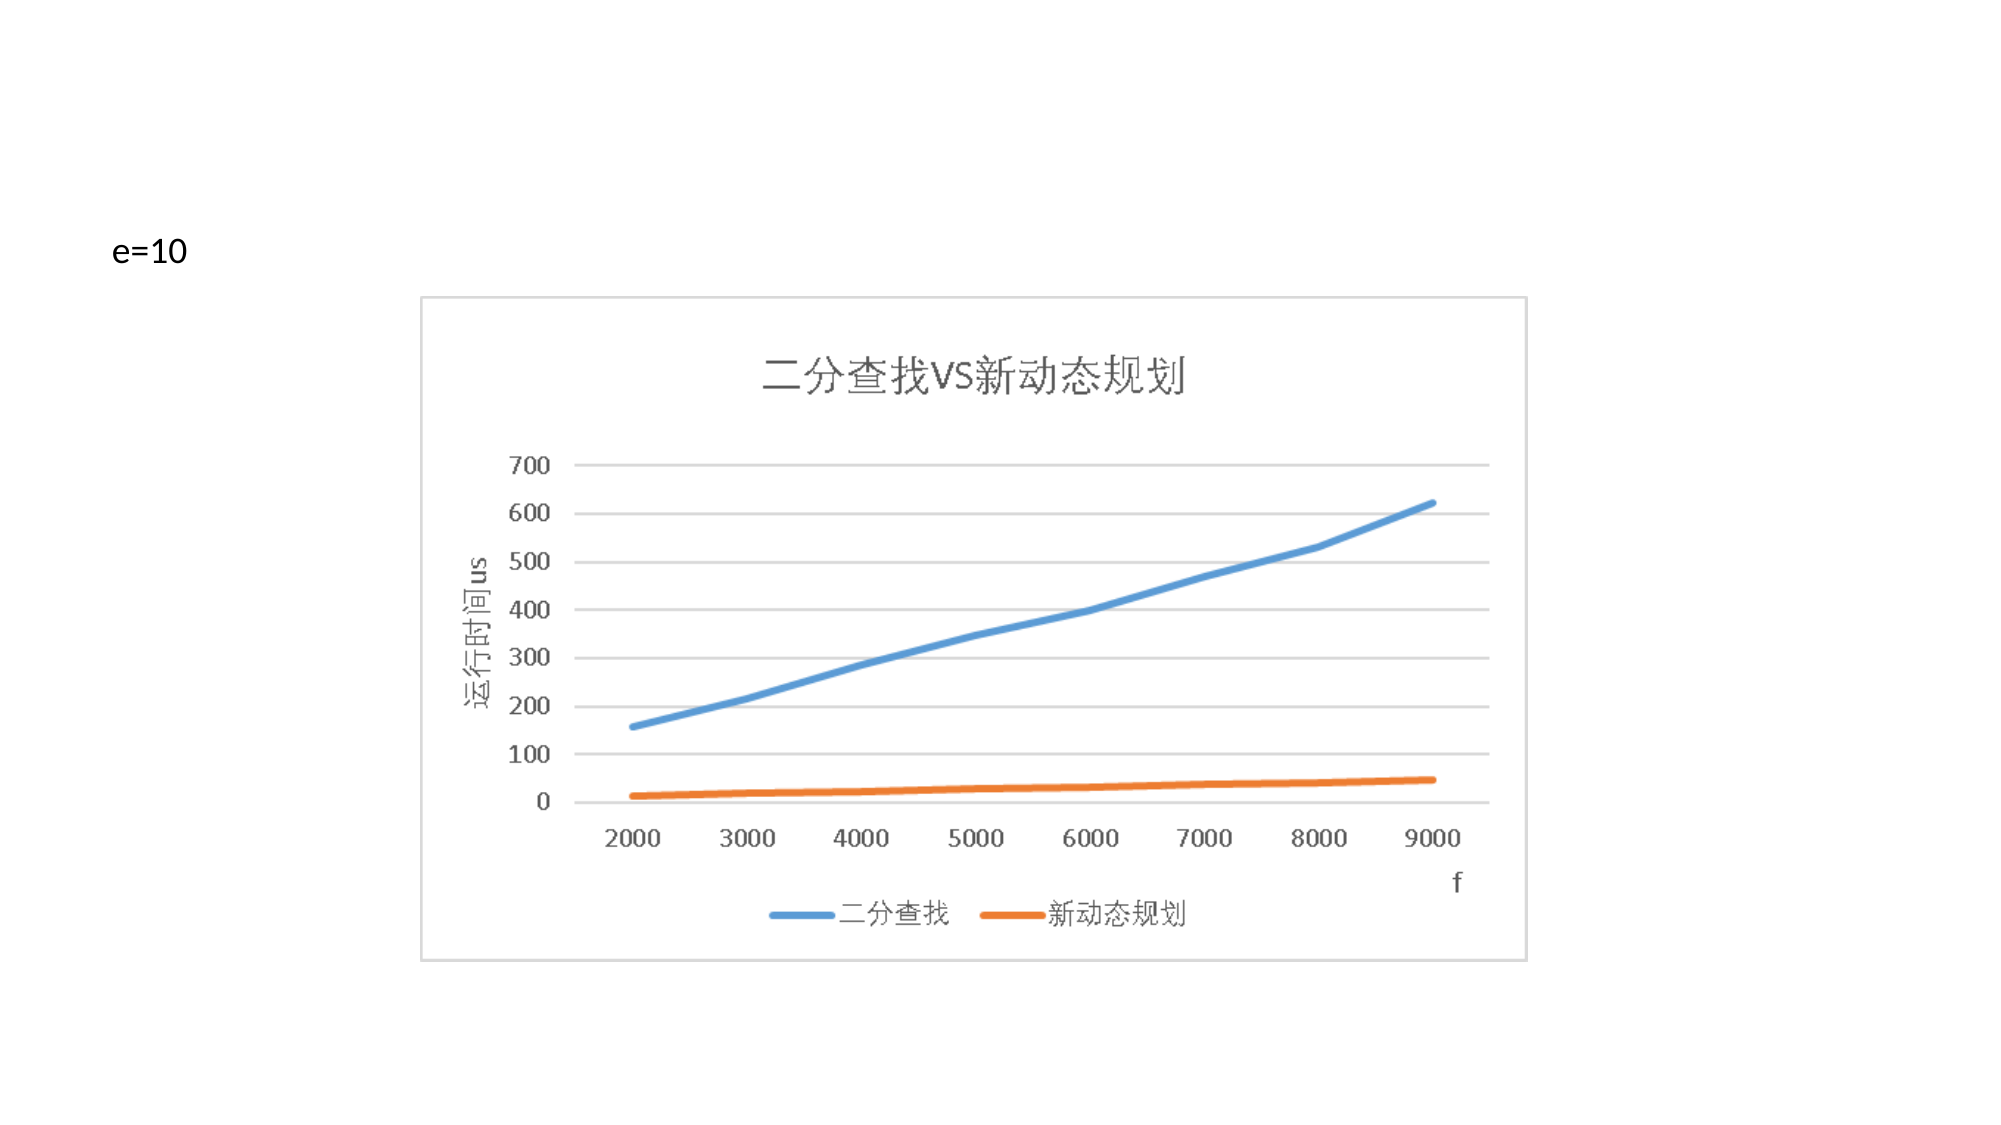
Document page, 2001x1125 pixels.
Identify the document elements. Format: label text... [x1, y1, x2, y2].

text_box e=10 [97, 219, 203, 279]
picture [420, 296, 1528, 963]
